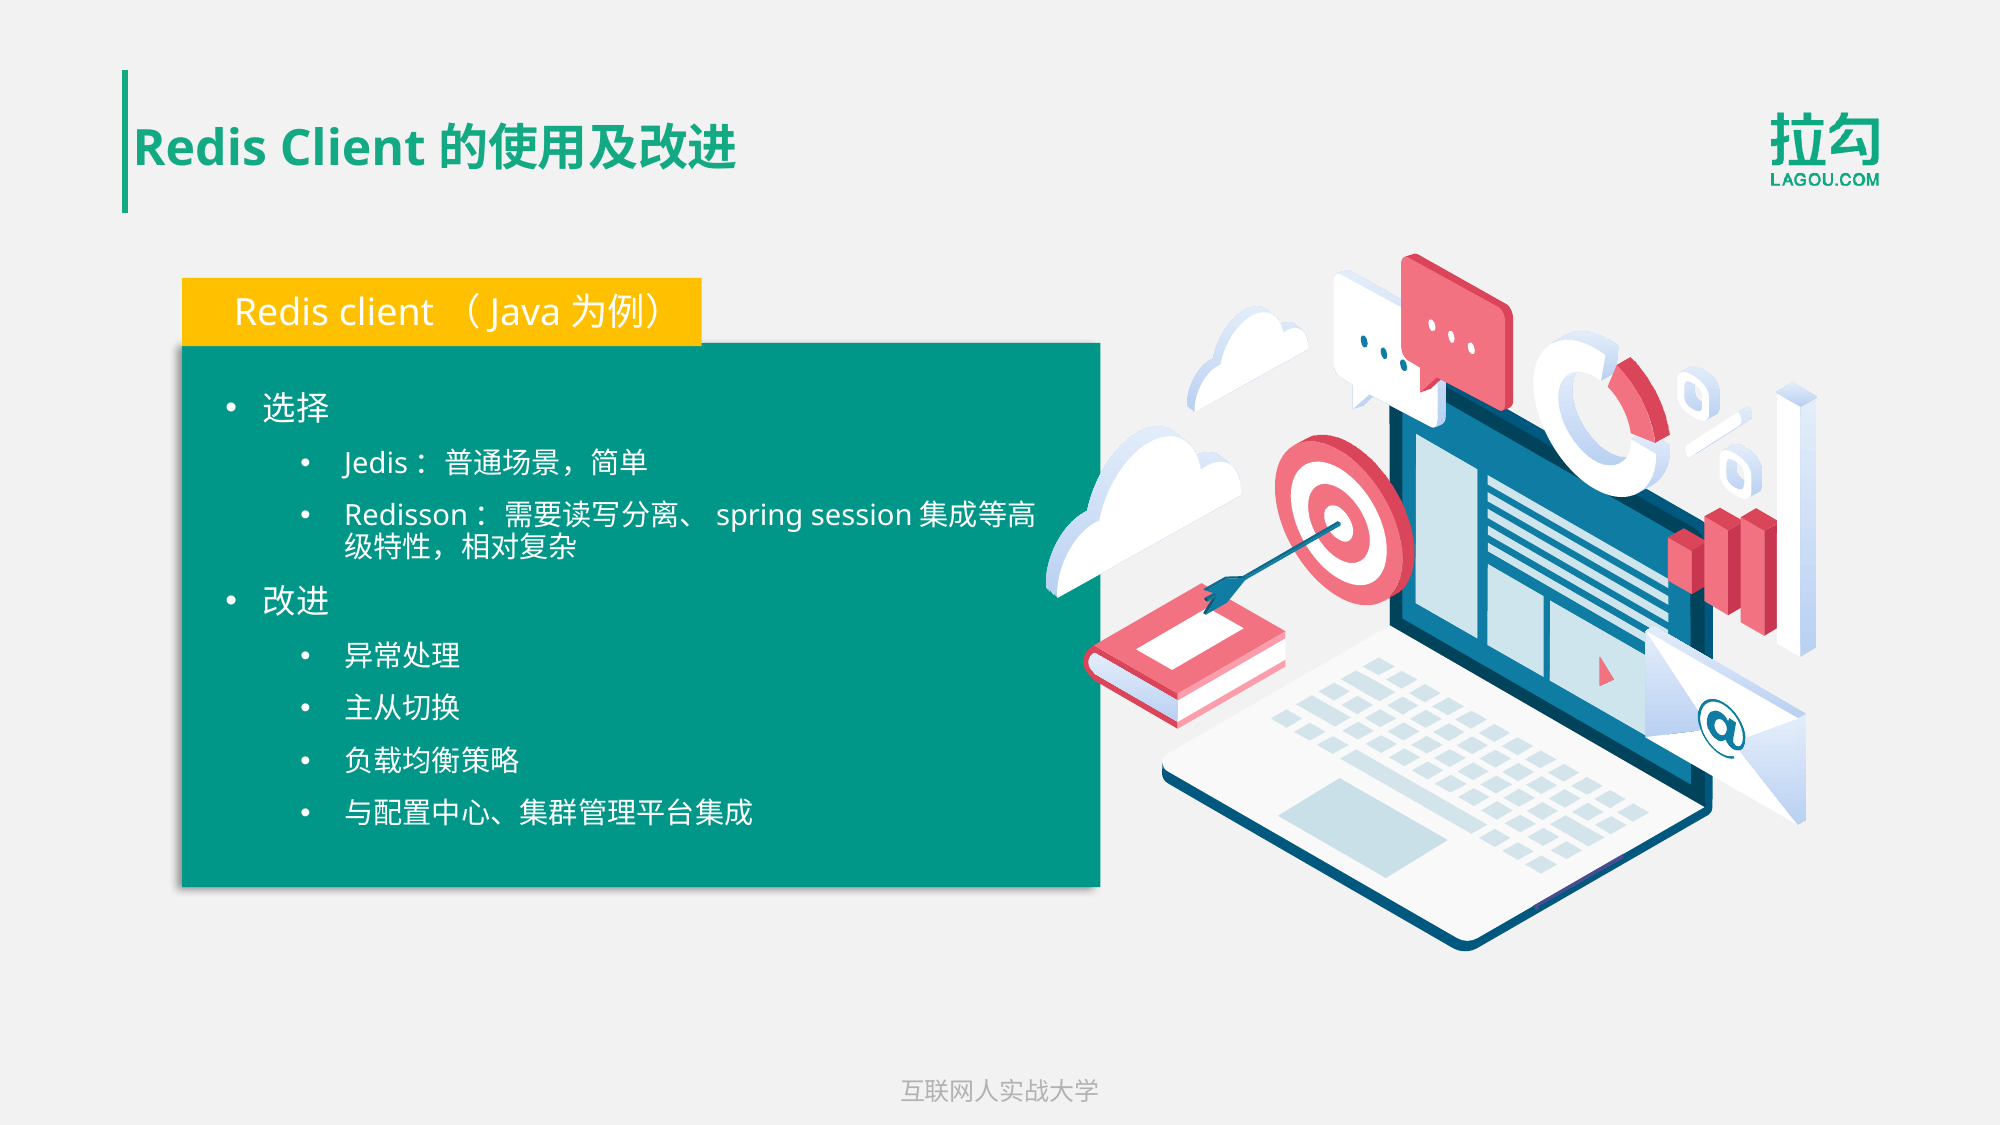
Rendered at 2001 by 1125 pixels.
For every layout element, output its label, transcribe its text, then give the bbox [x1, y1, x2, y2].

text_box 选择 Jedis：普通场景，简单 Redisson：需要读写分离、spring session集成等高级特性，相对复杂 改进 异常处理 主从切换 负载均衡策略 与配置中心、集群管理平台集成 [217, 384, 1045, 875]
text_box [182, 342, 1045, 888]
picture [1851, 112, 1879, 186]
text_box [1045, 252, 1818, 953]
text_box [181, 277, 702, 347]
title Redis Client的使用及改进 [124, 39, 1851, 259]
